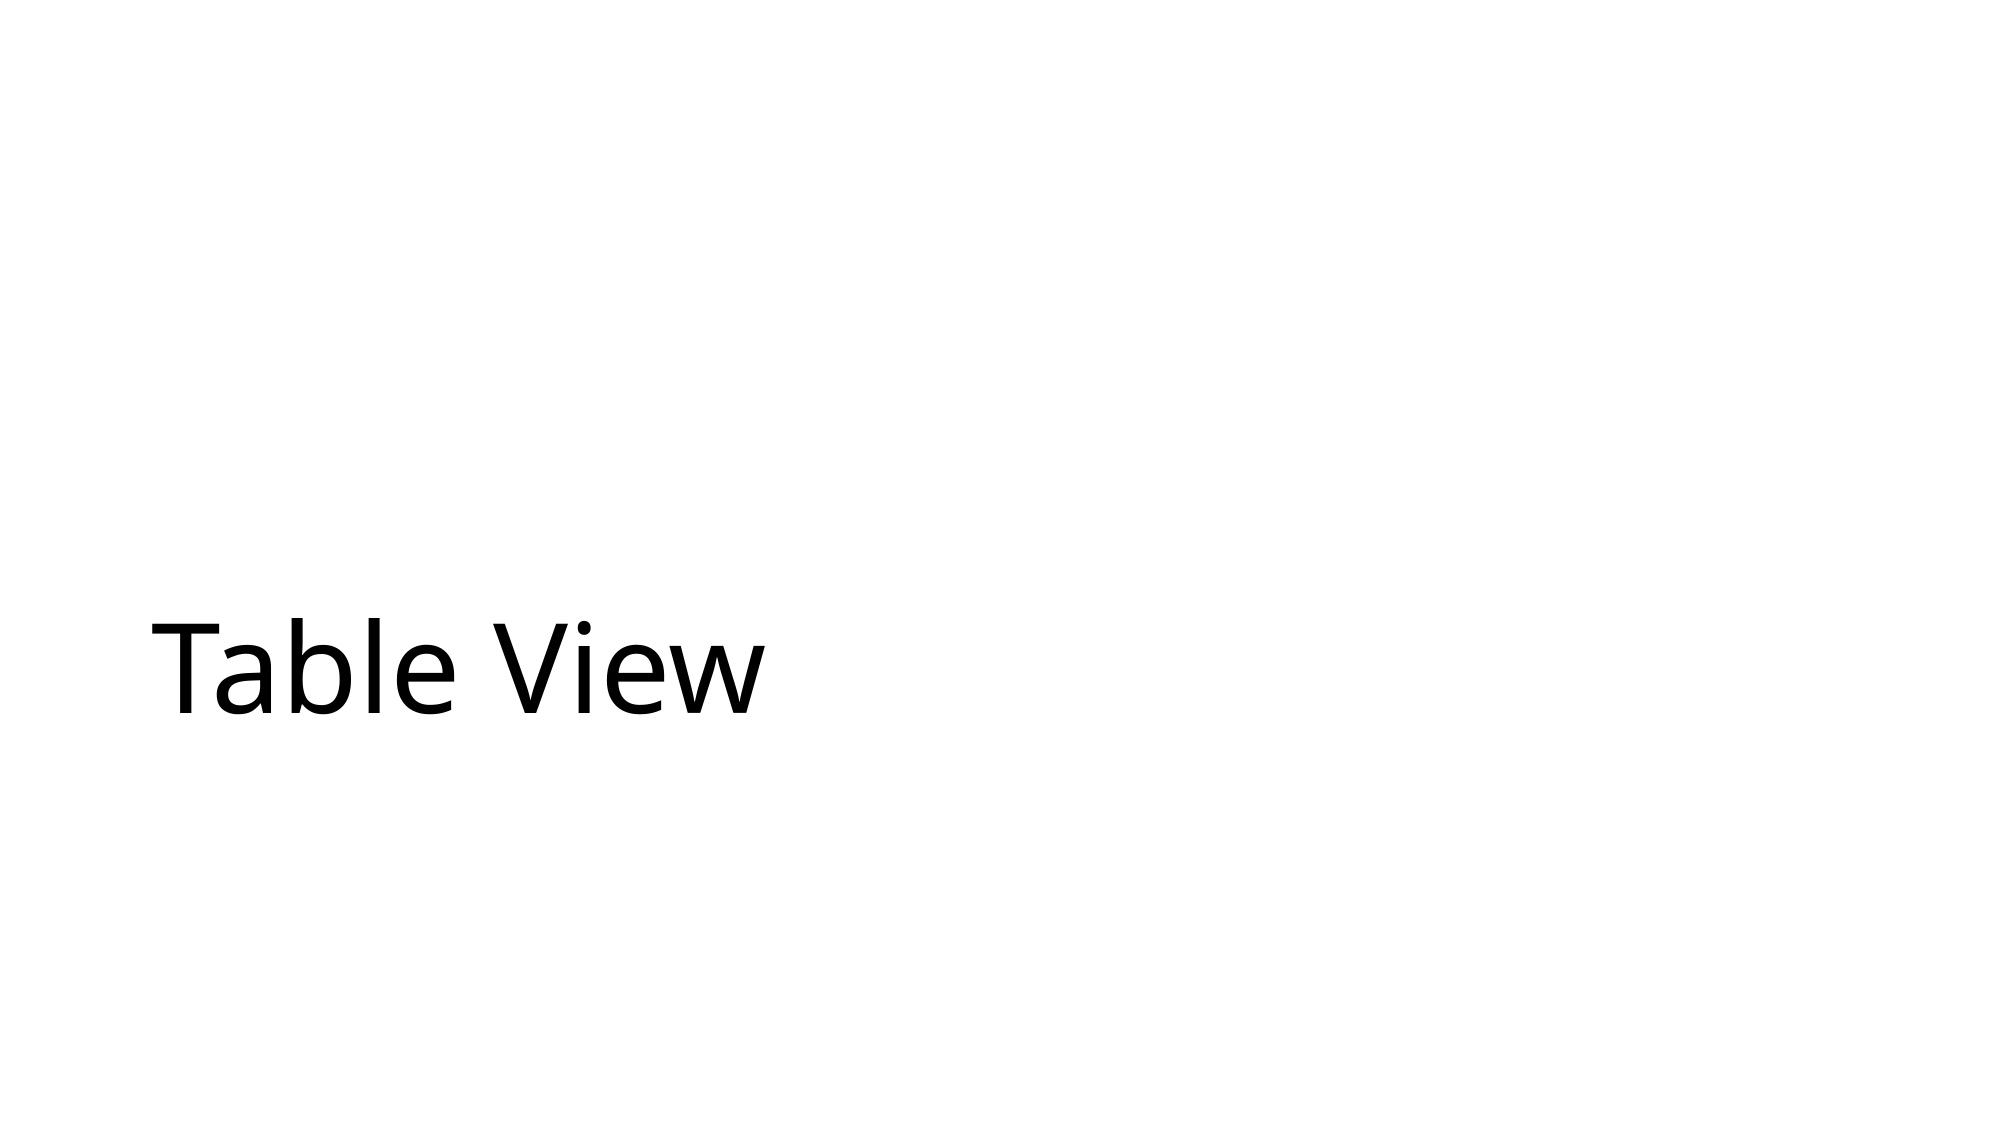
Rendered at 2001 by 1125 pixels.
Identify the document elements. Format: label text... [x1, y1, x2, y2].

title Table View [136, 280, 1862, 749]
